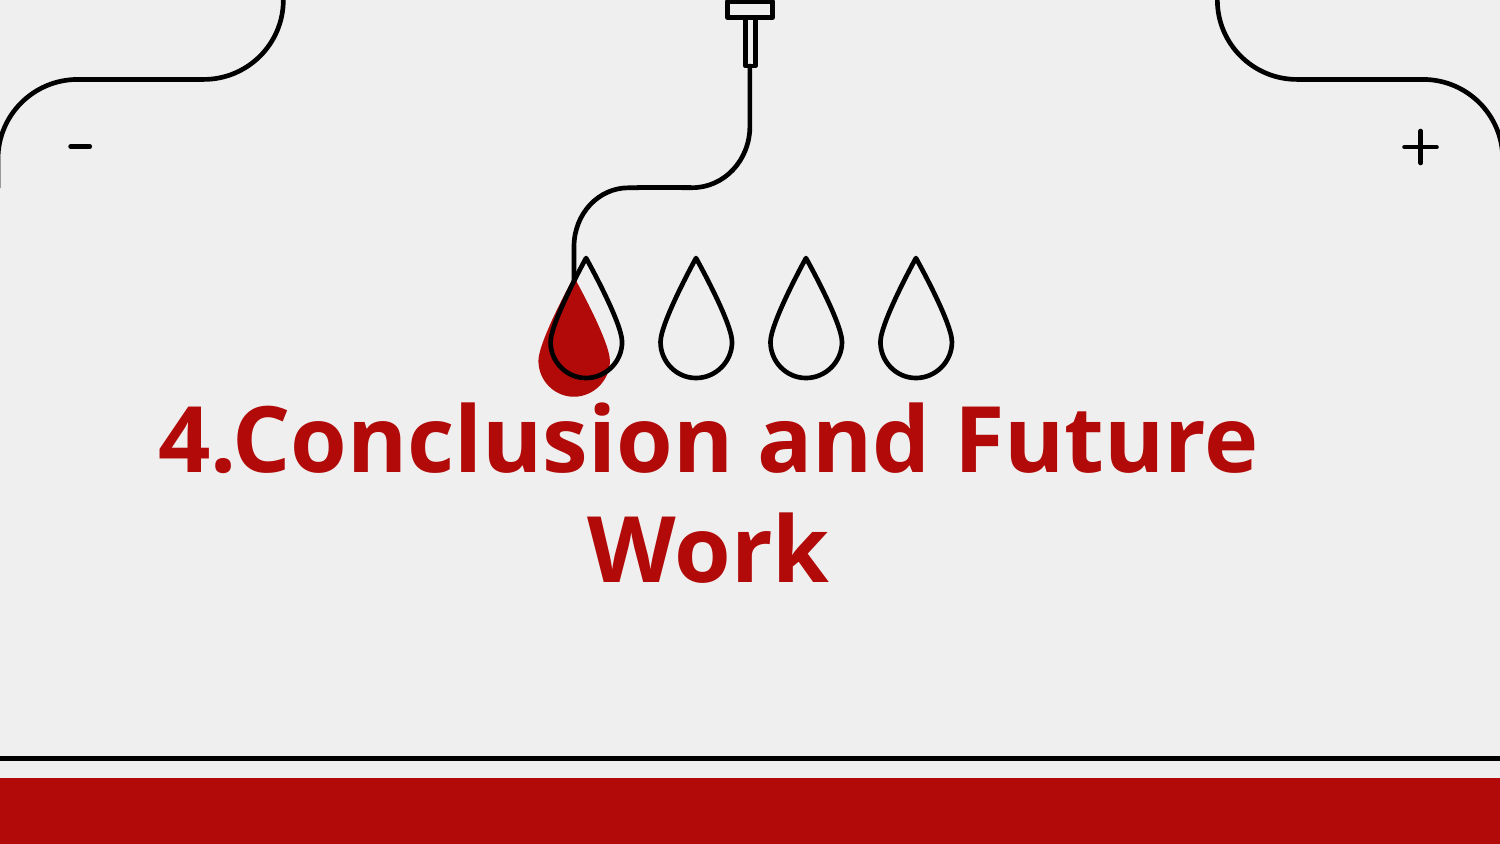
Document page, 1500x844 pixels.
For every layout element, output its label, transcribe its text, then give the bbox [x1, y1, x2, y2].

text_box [573, 1, 773, 256]
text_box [538, 276, 941, 397]
title 4.Conclusion and Future Work [107, 421, 1311, 560]
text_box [1404, 130, 1437, 164]
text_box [550, 257, 953, 379]
